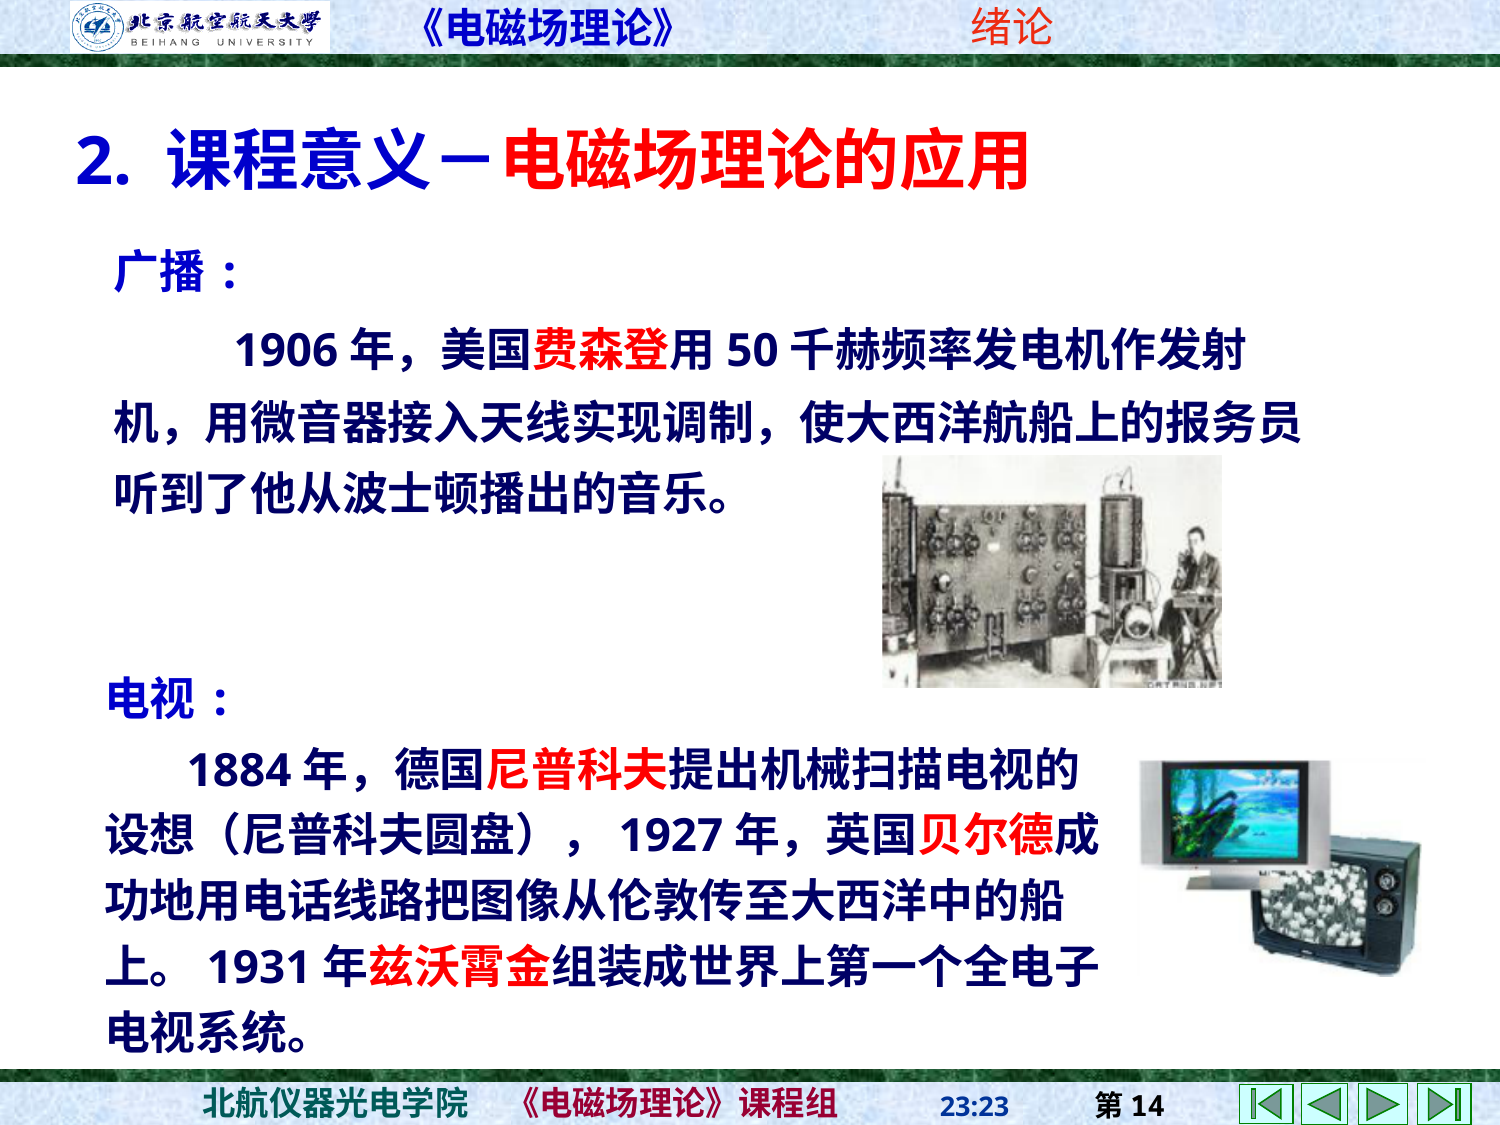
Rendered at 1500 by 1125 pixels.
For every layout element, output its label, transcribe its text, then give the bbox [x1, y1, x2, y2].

text_box 电视: 1884年，德国尼普科夫提出机械扫描电视的设想（尼普科夫圆盘），1927年，英国贝尔德成功地用电话线路把图像从伦敦传至大西洋中的船上。1931年兹沃霄金组装成世界上第一个全电子电视系统。 [89, 603, 1120, 1041]
text_box 广播: 1906年，美国费森登用50千赫频率发电机作发射机，用微音器接入天线实现调制，使大西洋航船上的报务员听到了他从波士顿播出的音乐。 [98, 242, 1329, 491]
picture [1124, 747, 1449, 978]
picture [881, 455, 1222, 688]
picture [0, 1069, 1500, 1125]
picture [0, 0, 1500, 67]
text_box 2. 课程意义－电磁场理论的应用 [60, 110, 1391, 223]
